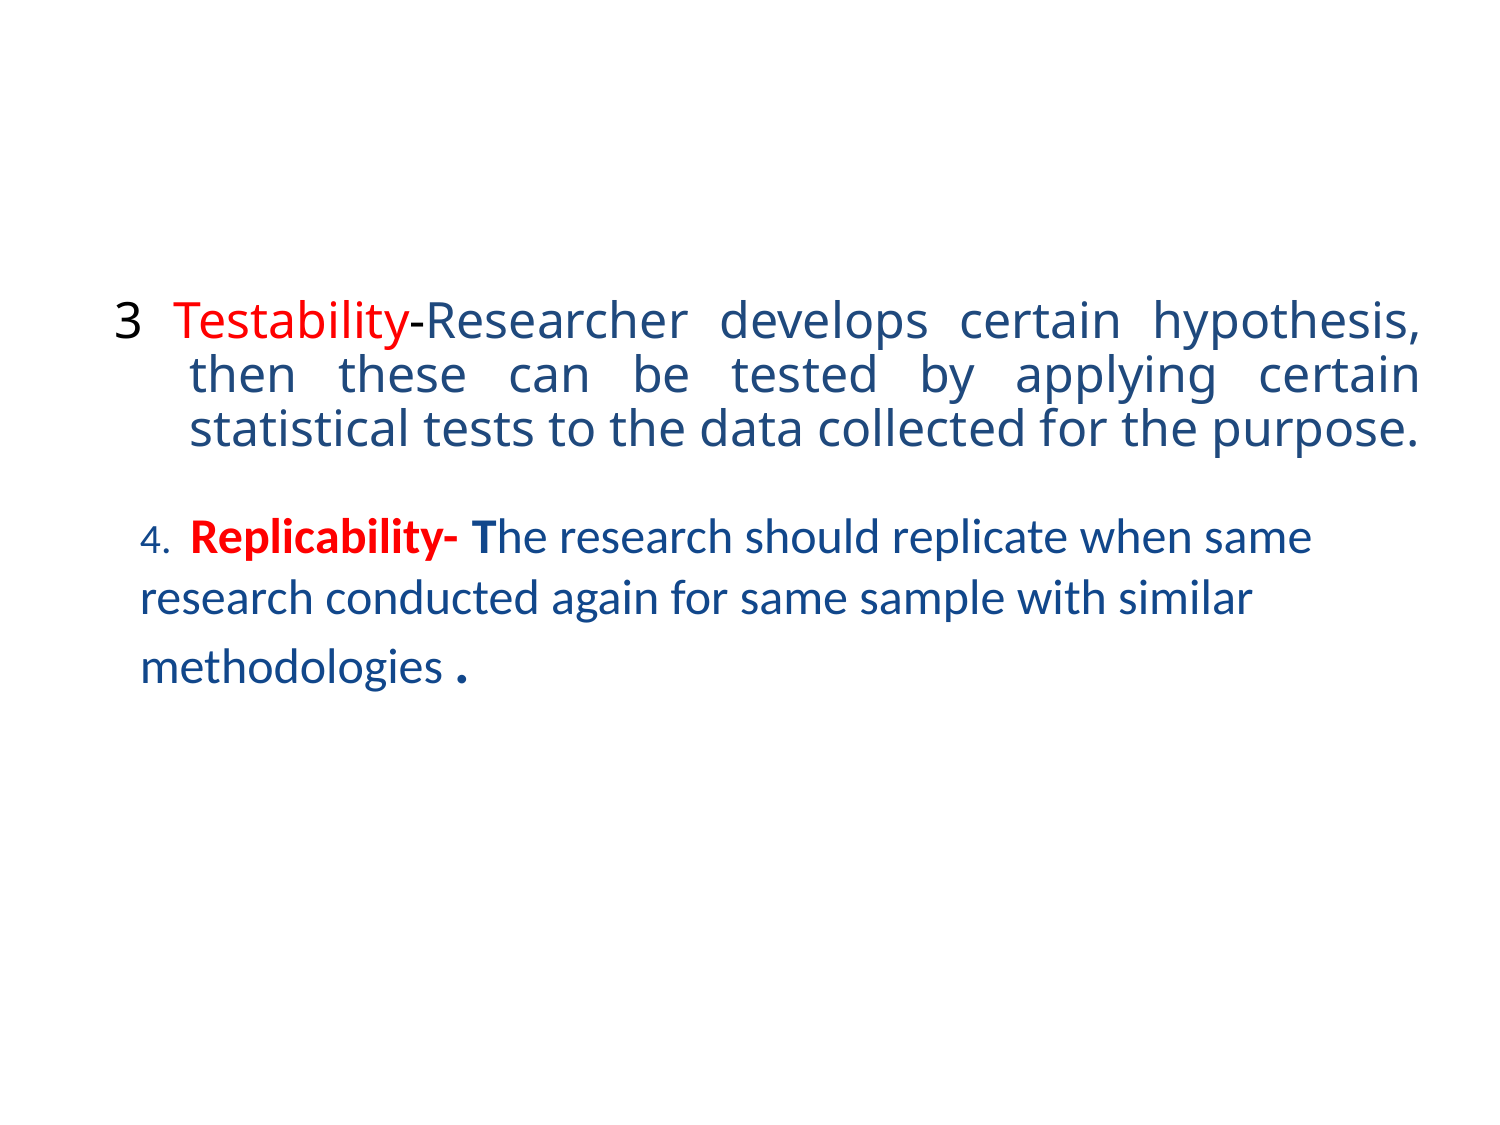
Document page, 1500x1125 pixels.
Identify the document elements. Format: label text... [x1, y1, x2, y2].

text_box 4. Replicability- The research should replicate when same research conducted again for same sample with similar methodologies . [124, 487, 1400, 703]
text_box 3 Testability-Researcher develops certain hypothesis, then these can be tested by applying certain statistical tests to the data collected for the purpose. [99, 287, 1438, 475]
